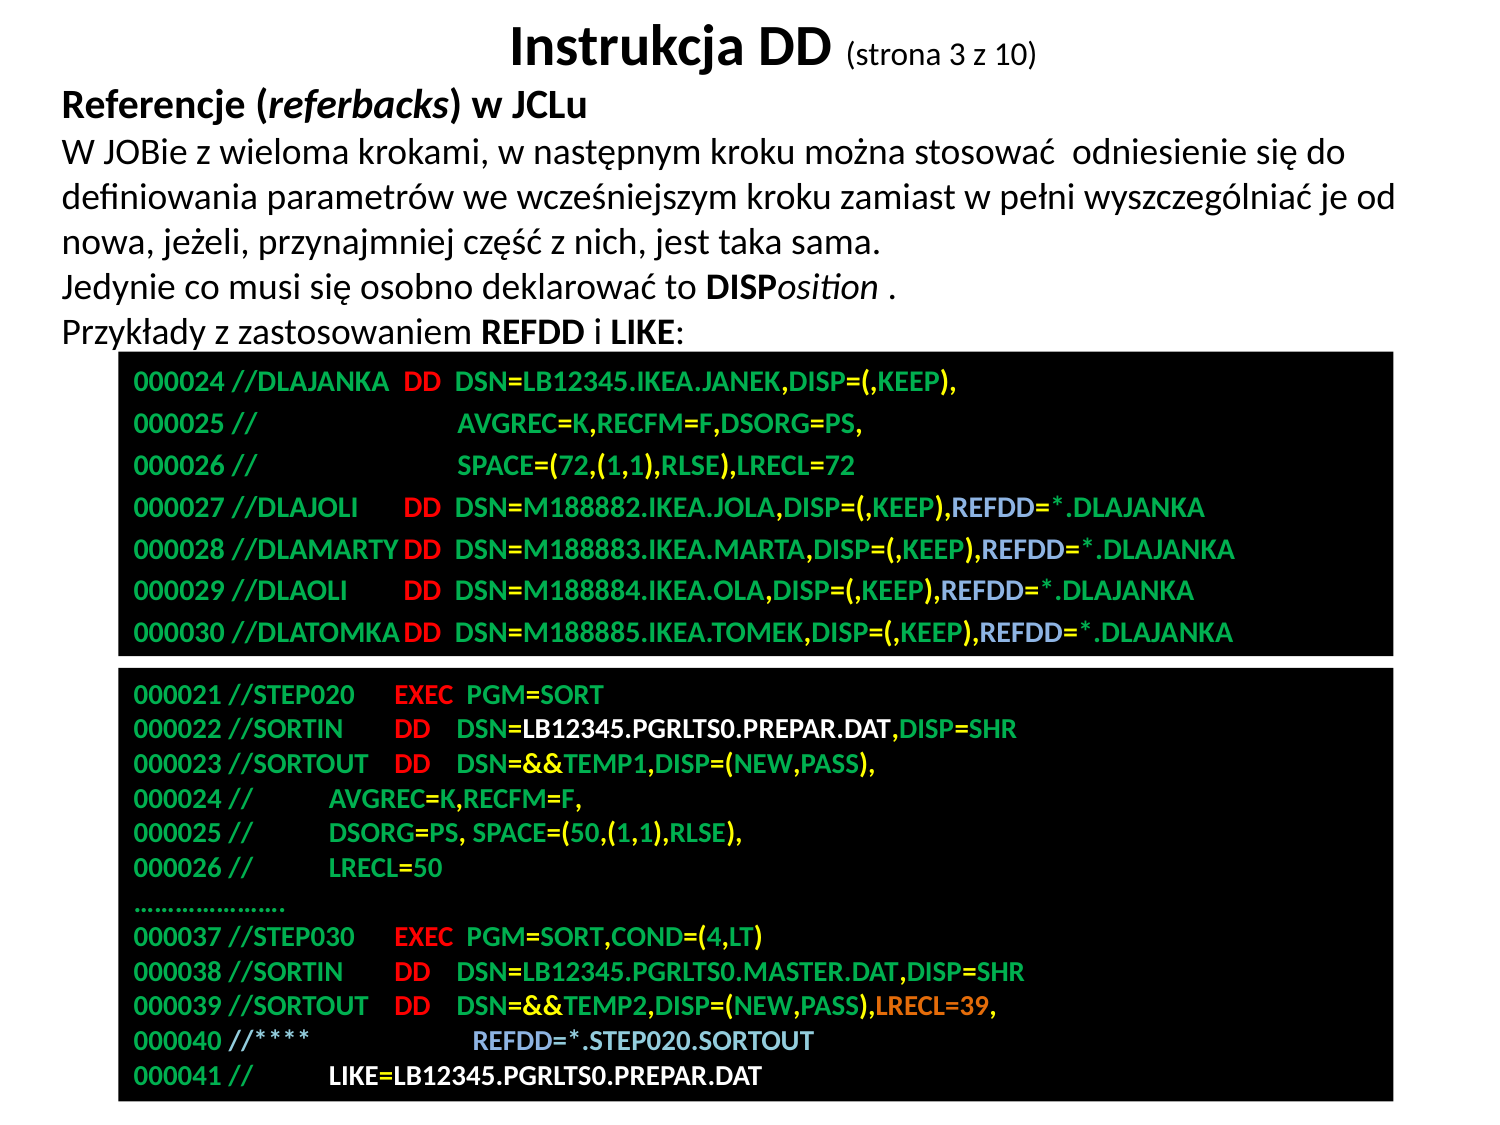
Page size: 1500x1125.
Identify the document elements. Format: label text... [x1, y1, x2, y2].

list 000024 //DLAJANKA DD DSN=LB12345.IKEA.JANEK,DISP=(,KEEP), 000025 // AVGREC=K,RECFM=F,DSORG=PS, 000026 // SPACE=(72,(1,1),RLSE),LRECL=72 000027 //DLAJOLI DD DSN=M188882.IKEA.JOLA,DISP=(,KEEP),REFDD=*.DLAJANKA 000028 //DLAMARTY DD DSN=M188883.IKEA.MARTA,DISP=(,KEEP),REFDD=*.DLAJANKA 000029 //DLAOLI DD DSN=M188884.IKEA.OLA,DISP=(,KEEP),REFDD=*.DLAJANKA 000030 //DLATOMKA DD DSN=M188885.IKEA.TOMEK,DISP=(,KEEP),REFDD=*.DLAJANKA [118, 360, 1394, 657]
text_box Instrukcja DD (strona 3 z 10) Referencje (referbacks) w JCLu W JOBie z wieloma krokami, w następnym kroku można stosować odniesienie się do definiowania parametrów we wcześniejszym kroku zamiast w pełni wyszczególniać je od nowa, jeżeli, przynajmniej część z nich, jest taka sama. Jedynie co musi się osobno deklarować to DISPosition . Przykłady z zastosowaniem REFDD i LIKE: [46, 0, 1500, 360]
title 000021 //STEP020 EXEC PGM=SORT 000022 //SORTIN DD DSN=LB12345.PGRLTS0.PREPAR.DAT,DISP=SHR 000023 //SORTOUT DD DSN=&&TEMP1,DISP=(NEW,PASS), 000024 // AVGREC=K,RECFM=F, 000025 // DSORG=PS, SPACE=(50,(1,1),RLSE), 000026 // LRECL=50 …………………. 000037 //STEP030 EXEC PGM=SORT,COND=(4,LT) 000038 //SORTIN DD DSN=LB12345.PGRLTS0.MASTER.DAT,DISP=SHR 000039 //SORTOUT DD DSN=&&TEMP2,DISP=(NEW,PASS),LRECL=39, 000040 //**** REFDD=*.STEP020.SORTOUT 000041 // LIKE=LB12345.PGRLTS0.PREPAR.DAT [118, 667, 1394, 1102]
